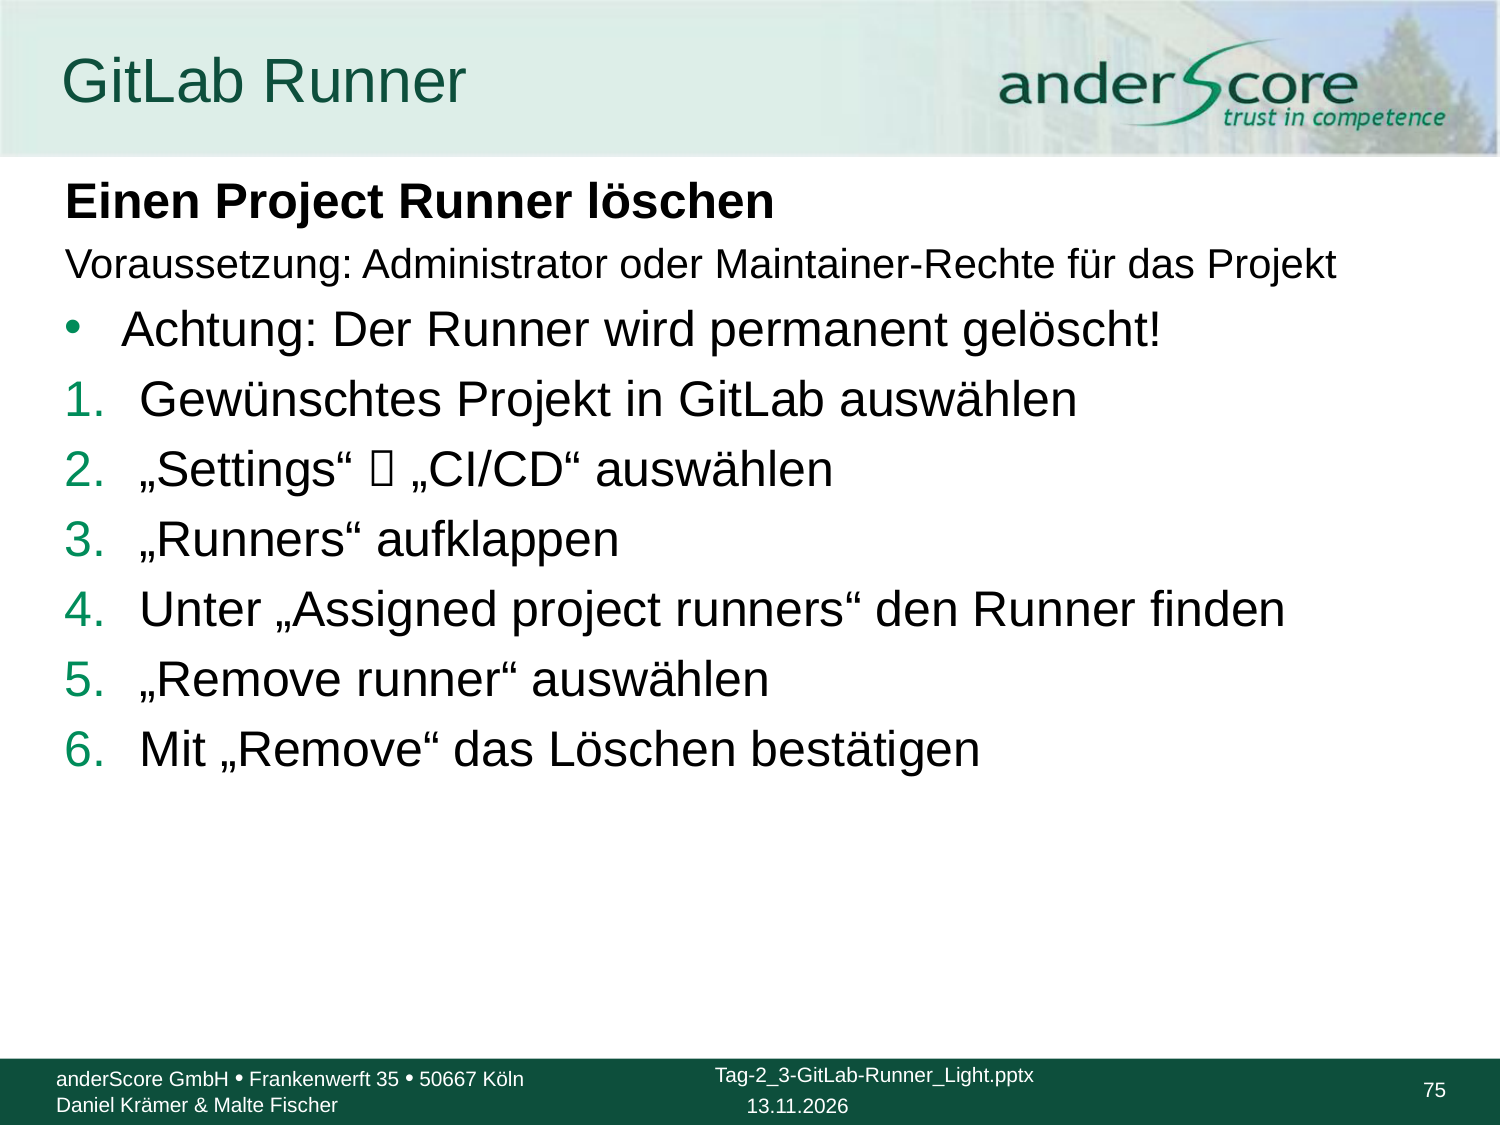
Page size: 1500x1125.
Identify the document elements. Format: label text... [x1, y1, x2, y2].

title GitLab Runner [46, 24, 959, 141]
picture [0, 0, 1500, 157]
list Einen Project Runner löschen Voraussetzung: Administrator oder Maintainer-Rechte für das Projekt Achtung: Der Runner wird permanent gelöscht! Gewünschtes Projekt in GitLab auswählen „Settings“  „CI/CD“ auswählen „Runners“ aufklappen Unter „Assigned project runners“ den Runner finden „Remove runner“ auswählen Mit „Remove“ das Löschen bestätigen [49, 160, 1447, 1047]
